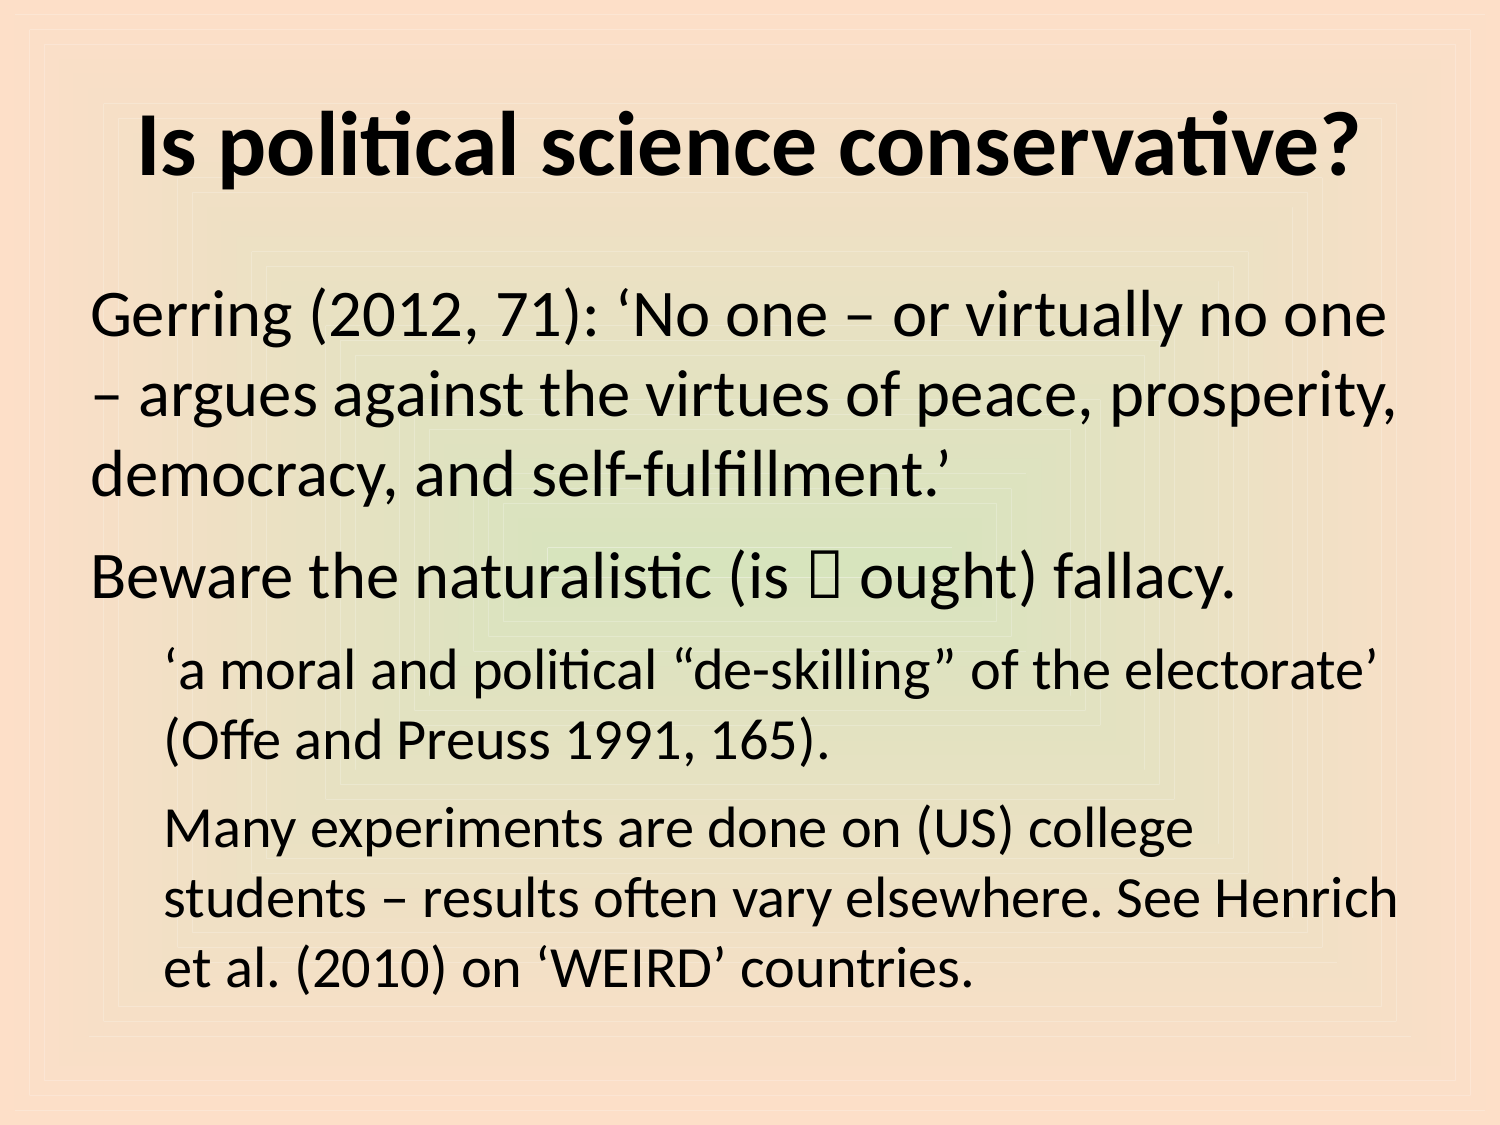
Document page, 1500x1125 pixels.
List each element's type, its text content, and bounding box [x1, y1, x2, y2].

title Is political science conservative? [75, 45, 1425, 233]
list Gerring (2012, 71): ‘No one – or virtually no one – argues against the virtues of peace, prosperity, democracy, and self-fulﬁllment.’ Beware the naturalistic (is  ought) fallacy. ‘a moral and political “de-skilling” of the electorate’ (Offe and Preuss 1991, 165). Many experiments are done on (US) college students – results often vary elsewhere. See Henrich et al. (2010) on ‘WEIRD’ countries. [75, 262, 1425, 1067]
